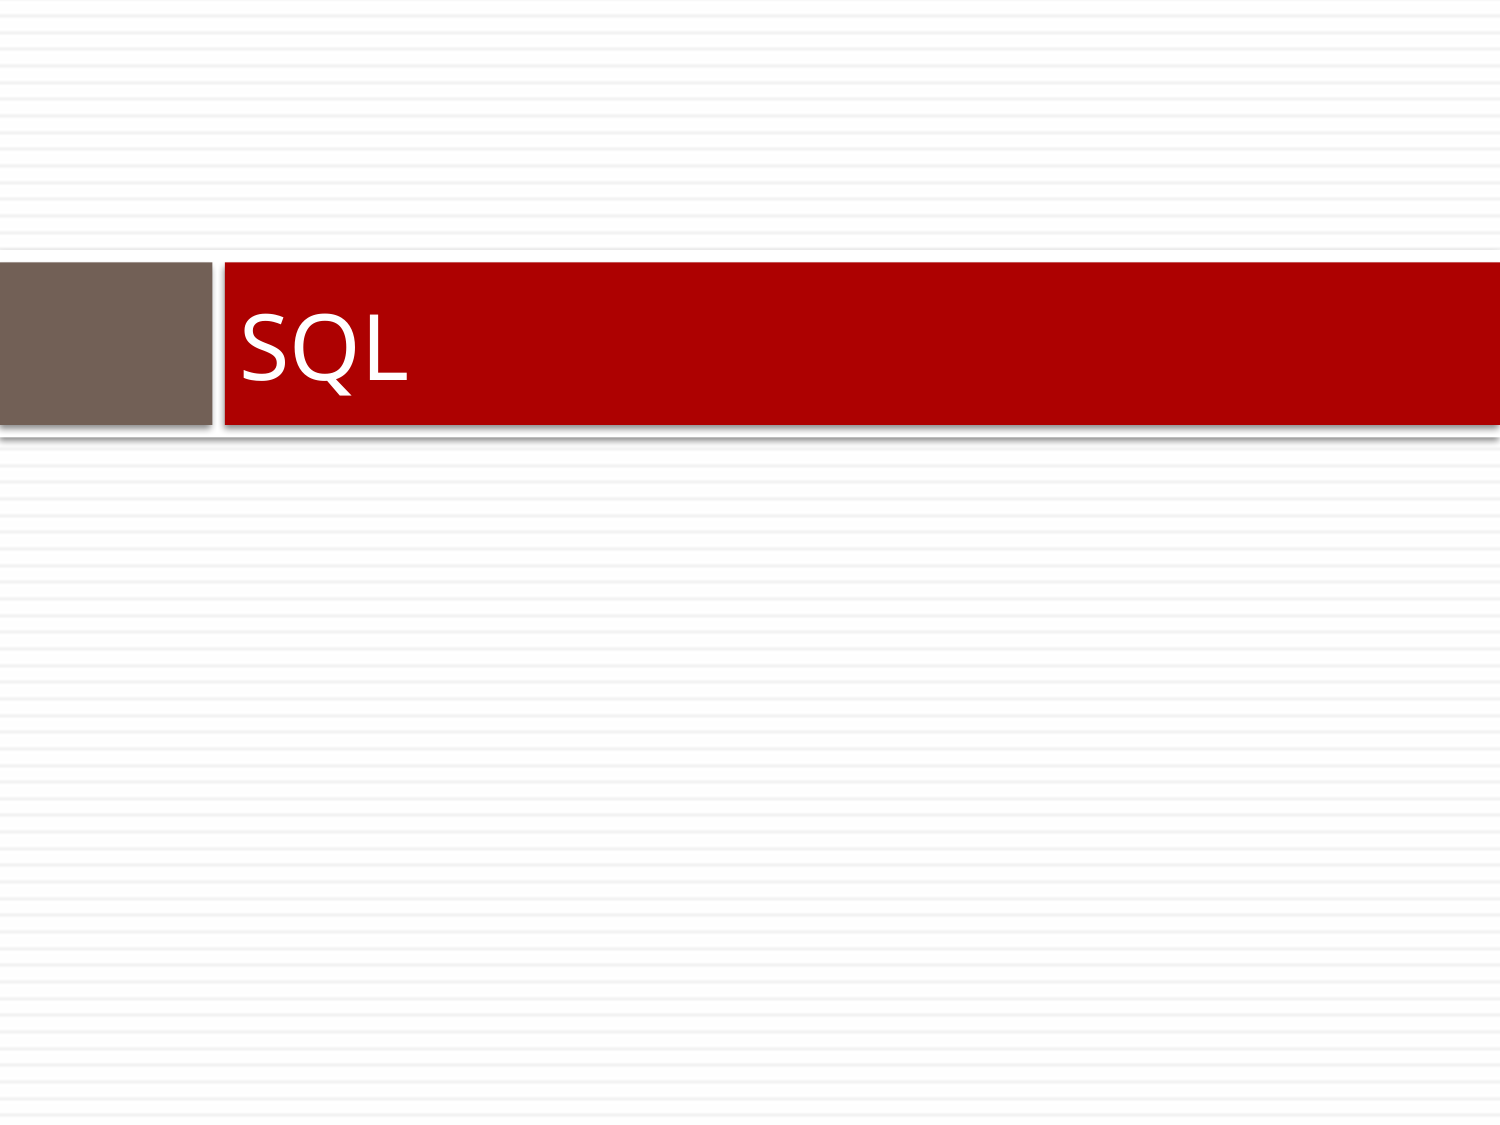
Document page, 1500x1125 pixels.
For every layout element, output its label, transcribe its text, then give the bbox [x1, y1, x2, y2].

title SQL [225, 262, 1475, 425]
